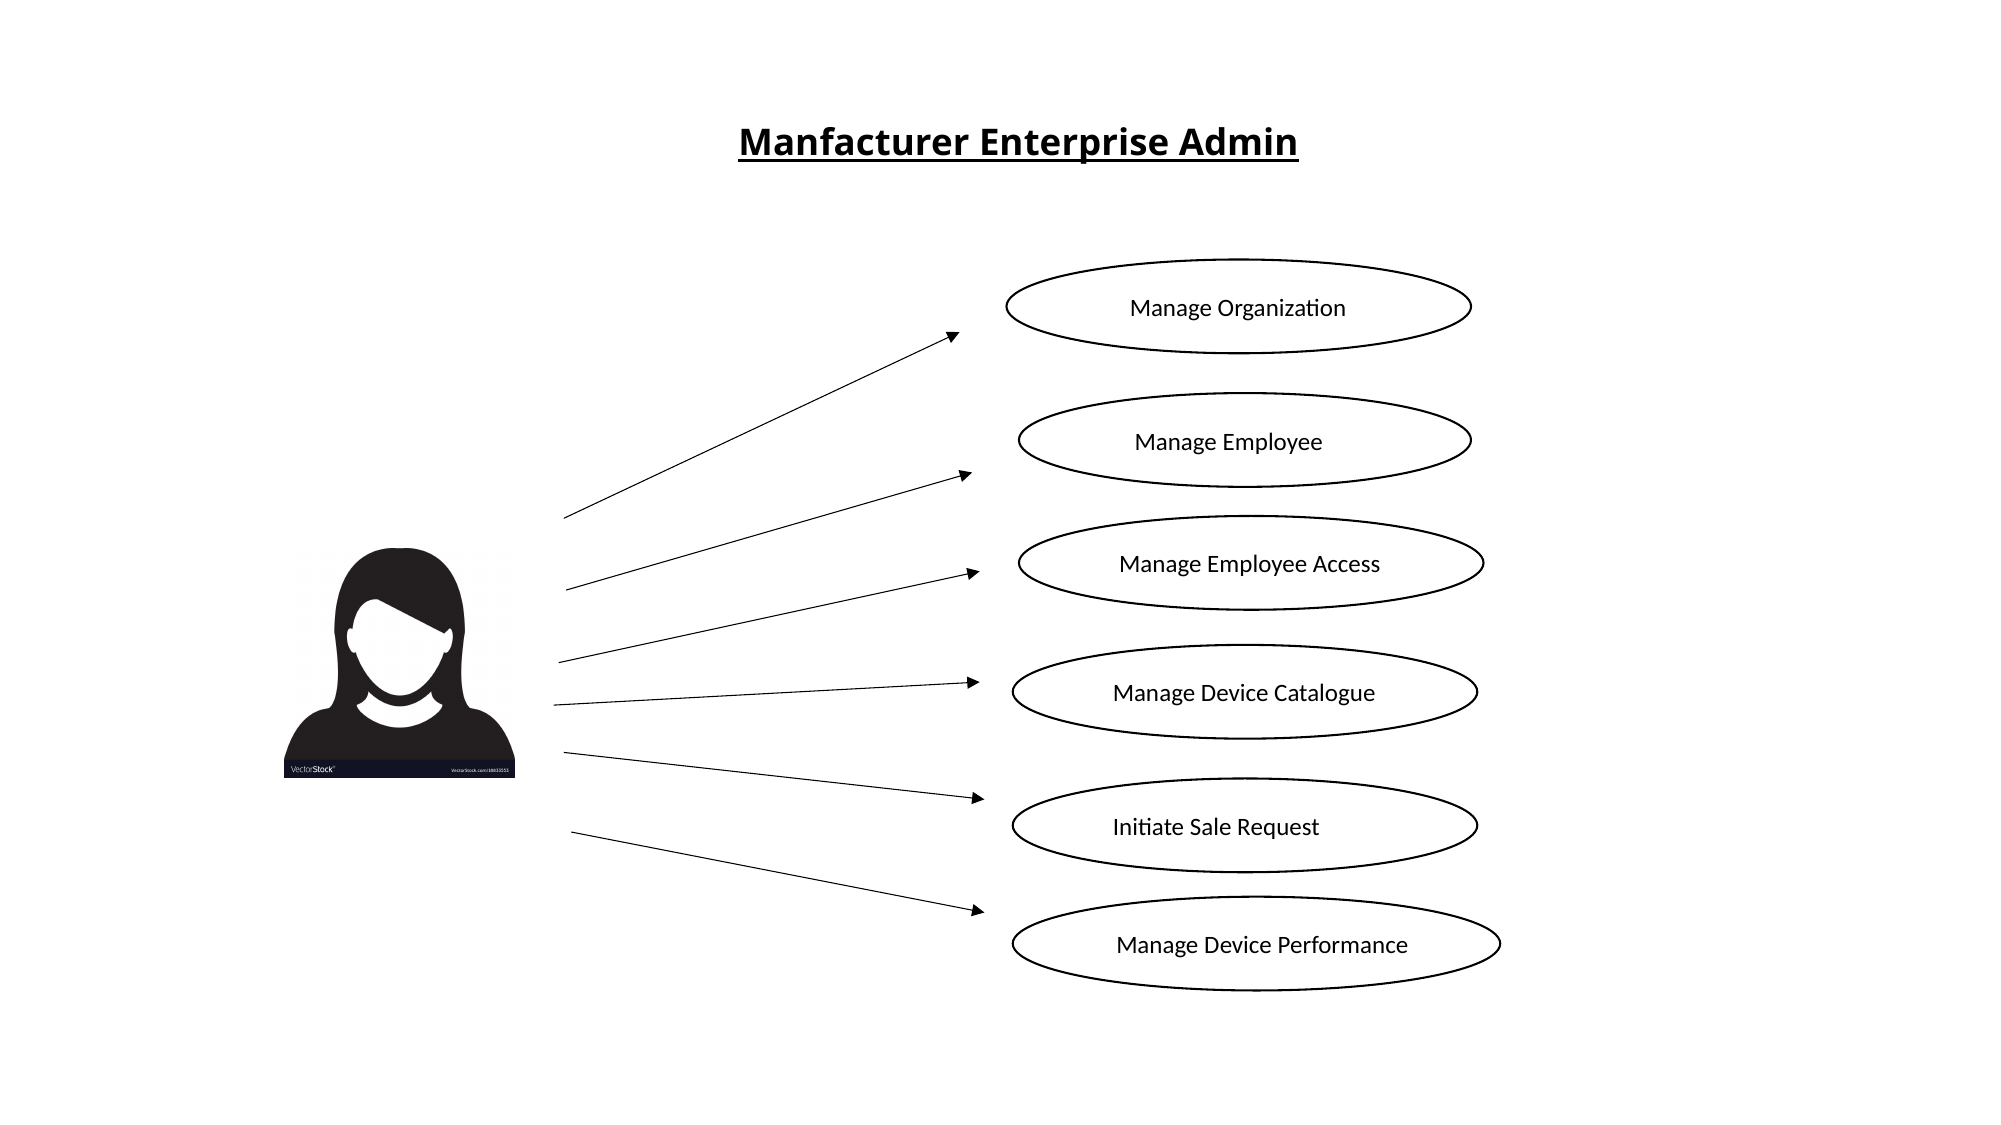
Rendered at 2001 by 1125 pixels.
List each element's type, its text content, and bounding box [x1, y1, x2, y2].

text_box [566, 472, 973, 591]
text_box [563, 332, 960, 519]
text_box Manage Device Performance [1012, 896, 1501, 991]
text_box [563, 752, 985, 800]
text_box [571, 832, 985, 913]
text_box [553, 682, 980, 706]
title Manfacturer Enterprise Admin [156, 76, 1882, 216]
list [284, 548, 515, 778]
text_box Manage Organization [1006, 259, 1472, 354]
text_box Manage Employee Access [1018, 515, 1484, 610]
text_box Manage Device Catalogue [1012, 644, 1478, 739]
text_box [558, 571, 980, 663]
text_box Initiate Sale Request [1012, 778, 1478, 873]
text_box Manage Employee [1018, 393, 1472, 487]
